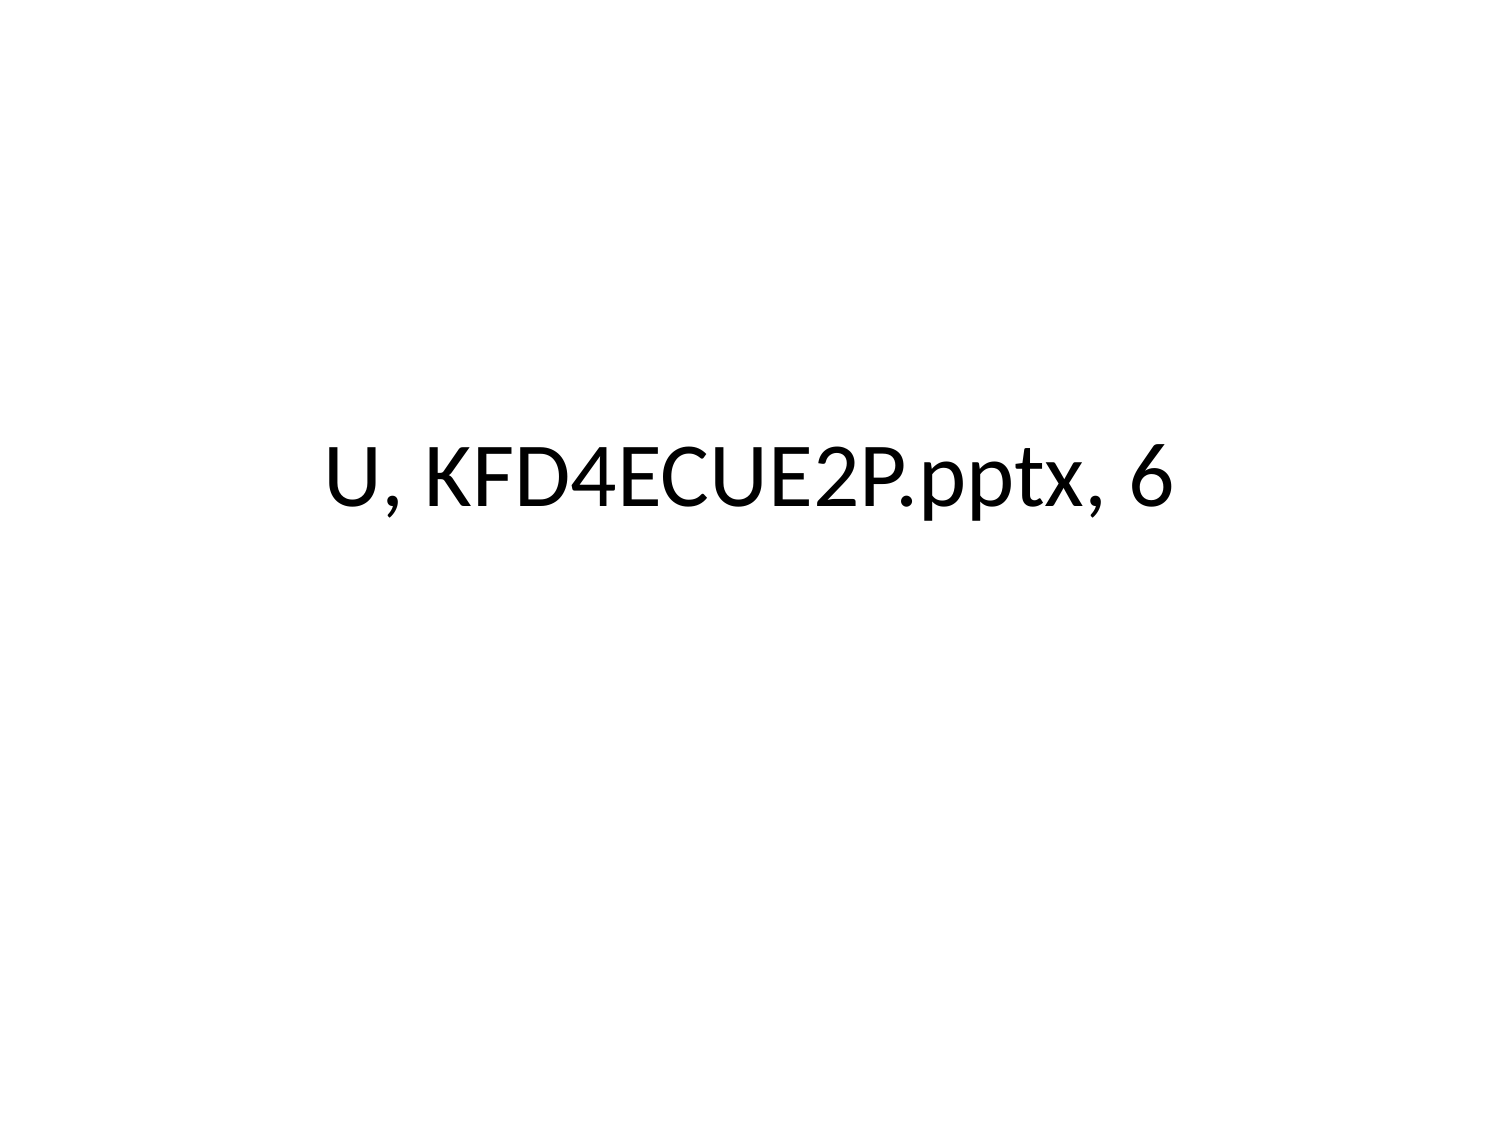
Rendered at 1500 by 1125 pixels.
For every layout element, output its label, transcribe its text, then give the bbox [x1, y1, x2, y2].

title U, KFD4ECUE2P.pptx, 6 [112, 349, 1388, 591]
